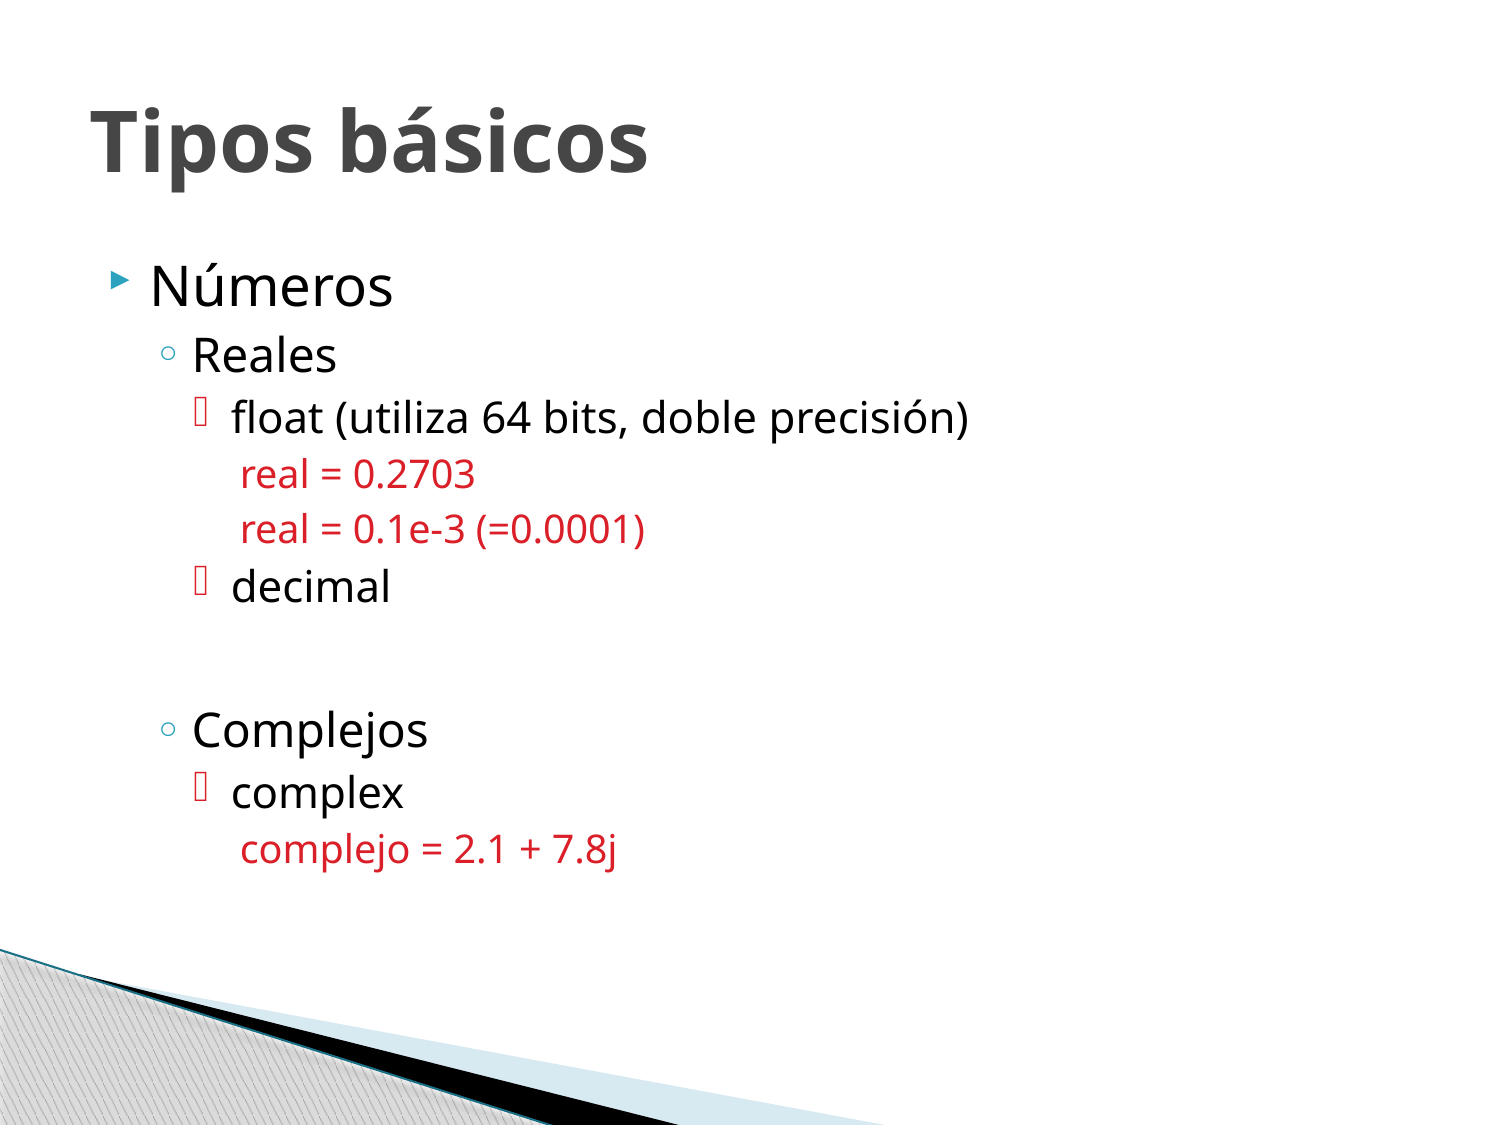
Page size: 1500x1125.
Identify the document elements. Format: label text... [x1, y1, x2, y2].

title Tipos básicos [75, 45, 1425, 233]
list Números Reales float (utiliza 64 bits, doble precisión) real = 0.2703 real = 0.1e-3 (=0.0001) decimal Complejos complex complejo = 2.1 + 7.8j [75, 243, 1425, 986]
